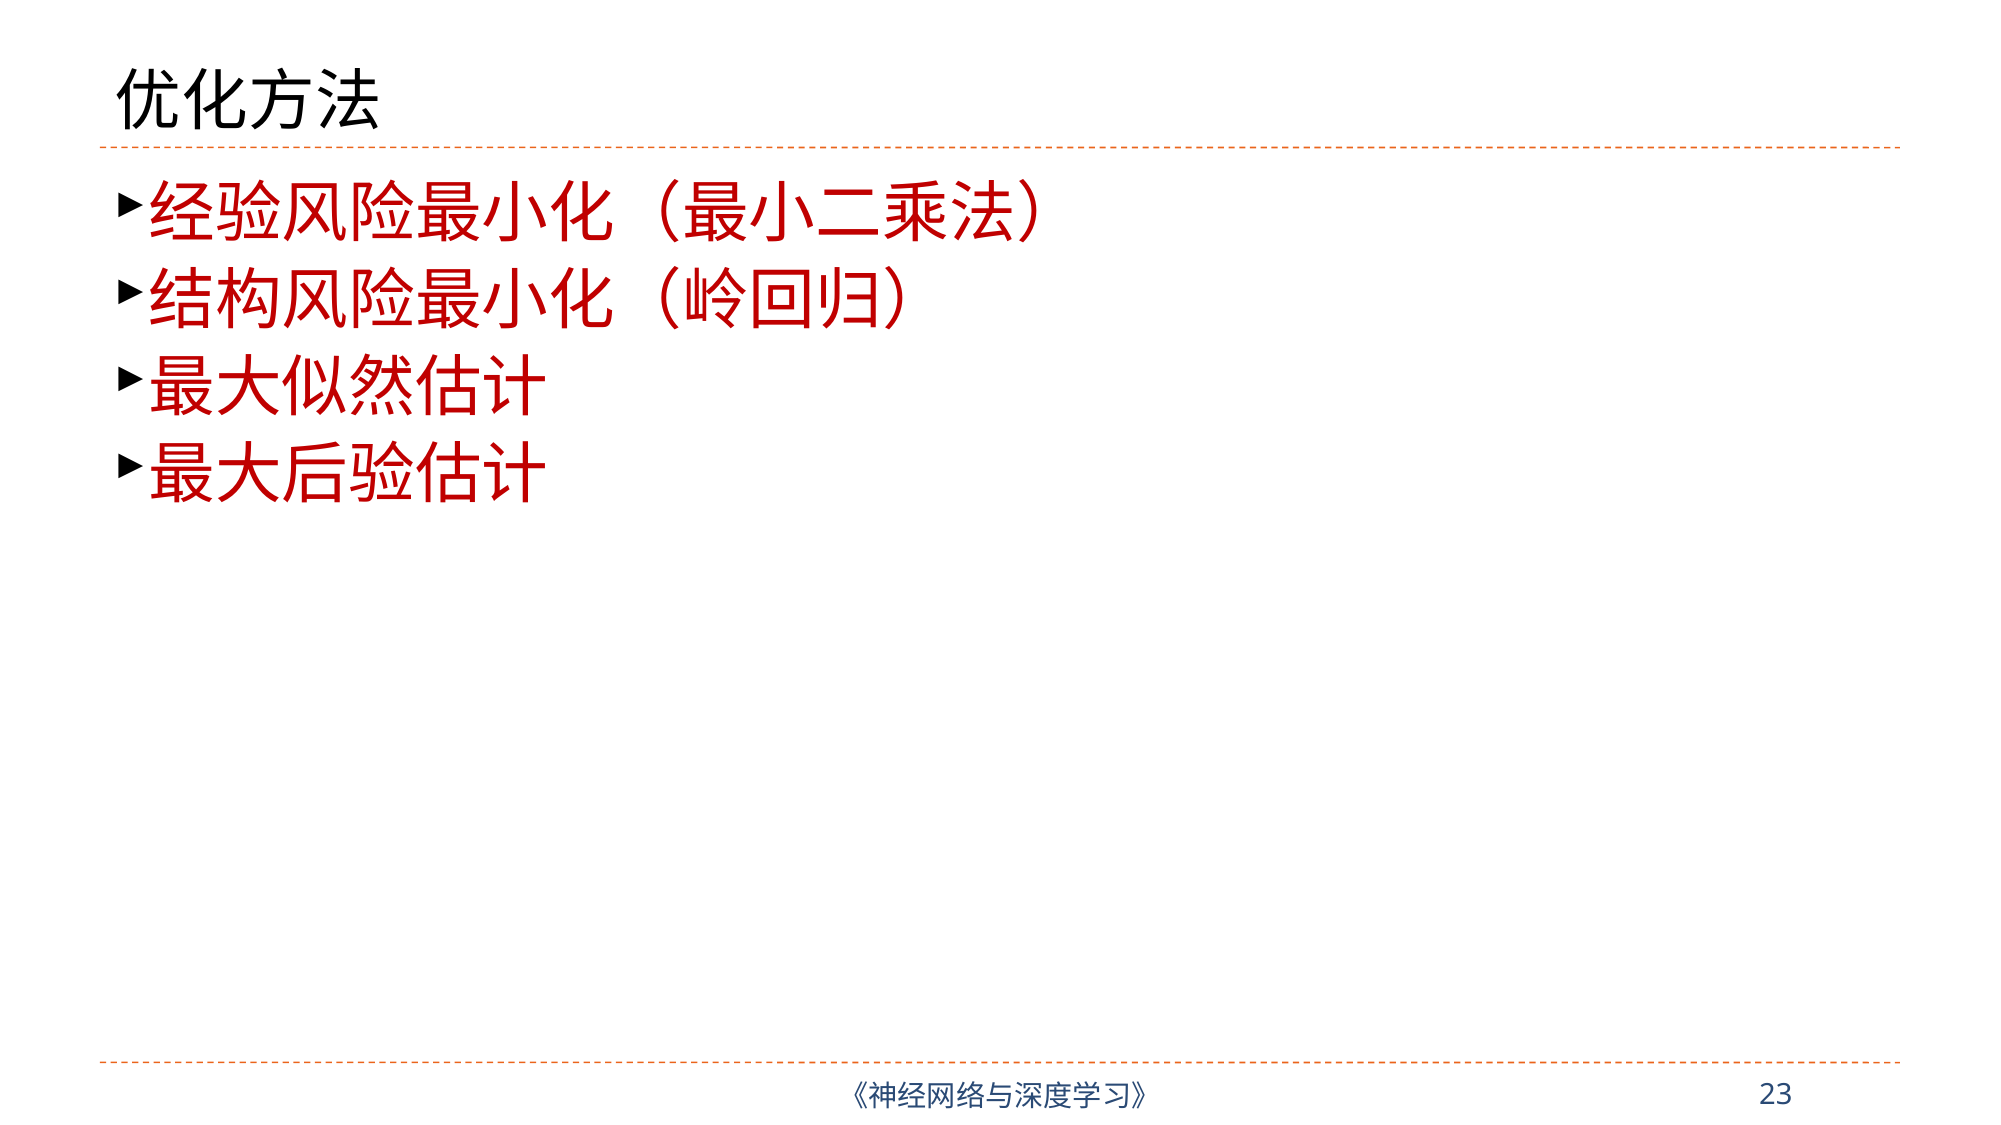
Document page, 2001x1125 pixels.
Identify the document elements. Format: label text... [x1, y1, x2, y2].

list 经验风险最小化（最小二乘法） 结构风险最小化（岭回归） 最大似然估计 最大后验估计 [99, 162, 1900, 1050]
title 优化方法 [99, 24, 1900, 146]
